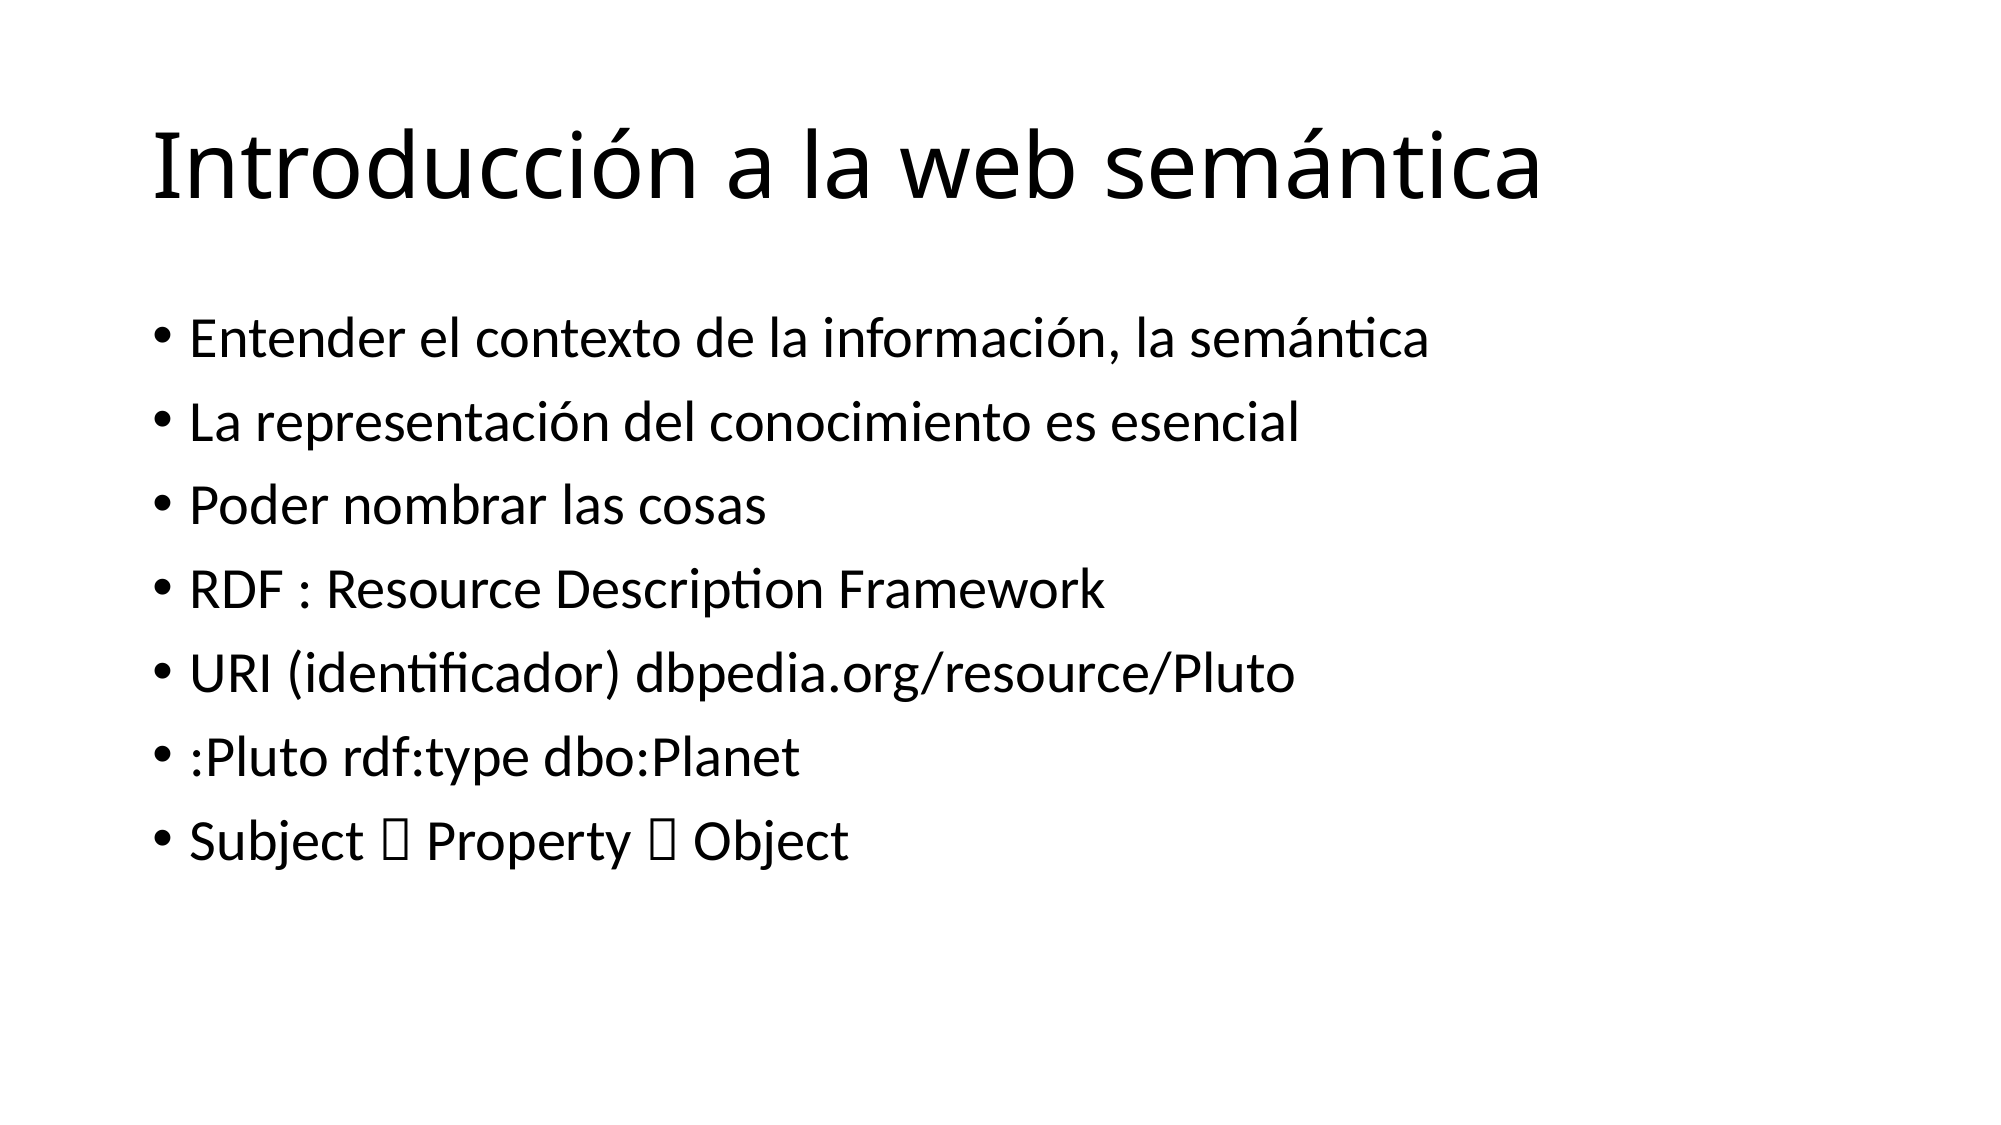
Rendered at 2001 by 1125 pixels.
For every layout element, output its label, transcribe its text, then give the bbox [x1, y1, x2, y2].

list Entender el contexto de la información, la semántica La representación del conocimiento es esencial Poder nombrar las cosas RDF : Resource Description Framework URI (identificador) dbpedia.org/resource/Pluto :Pluto rdf:type dbo:Planet Subject  Property  Object [137, 299, 1863, 1014]
title Introducción a la web semántica [137, 59, 1863, 278]
